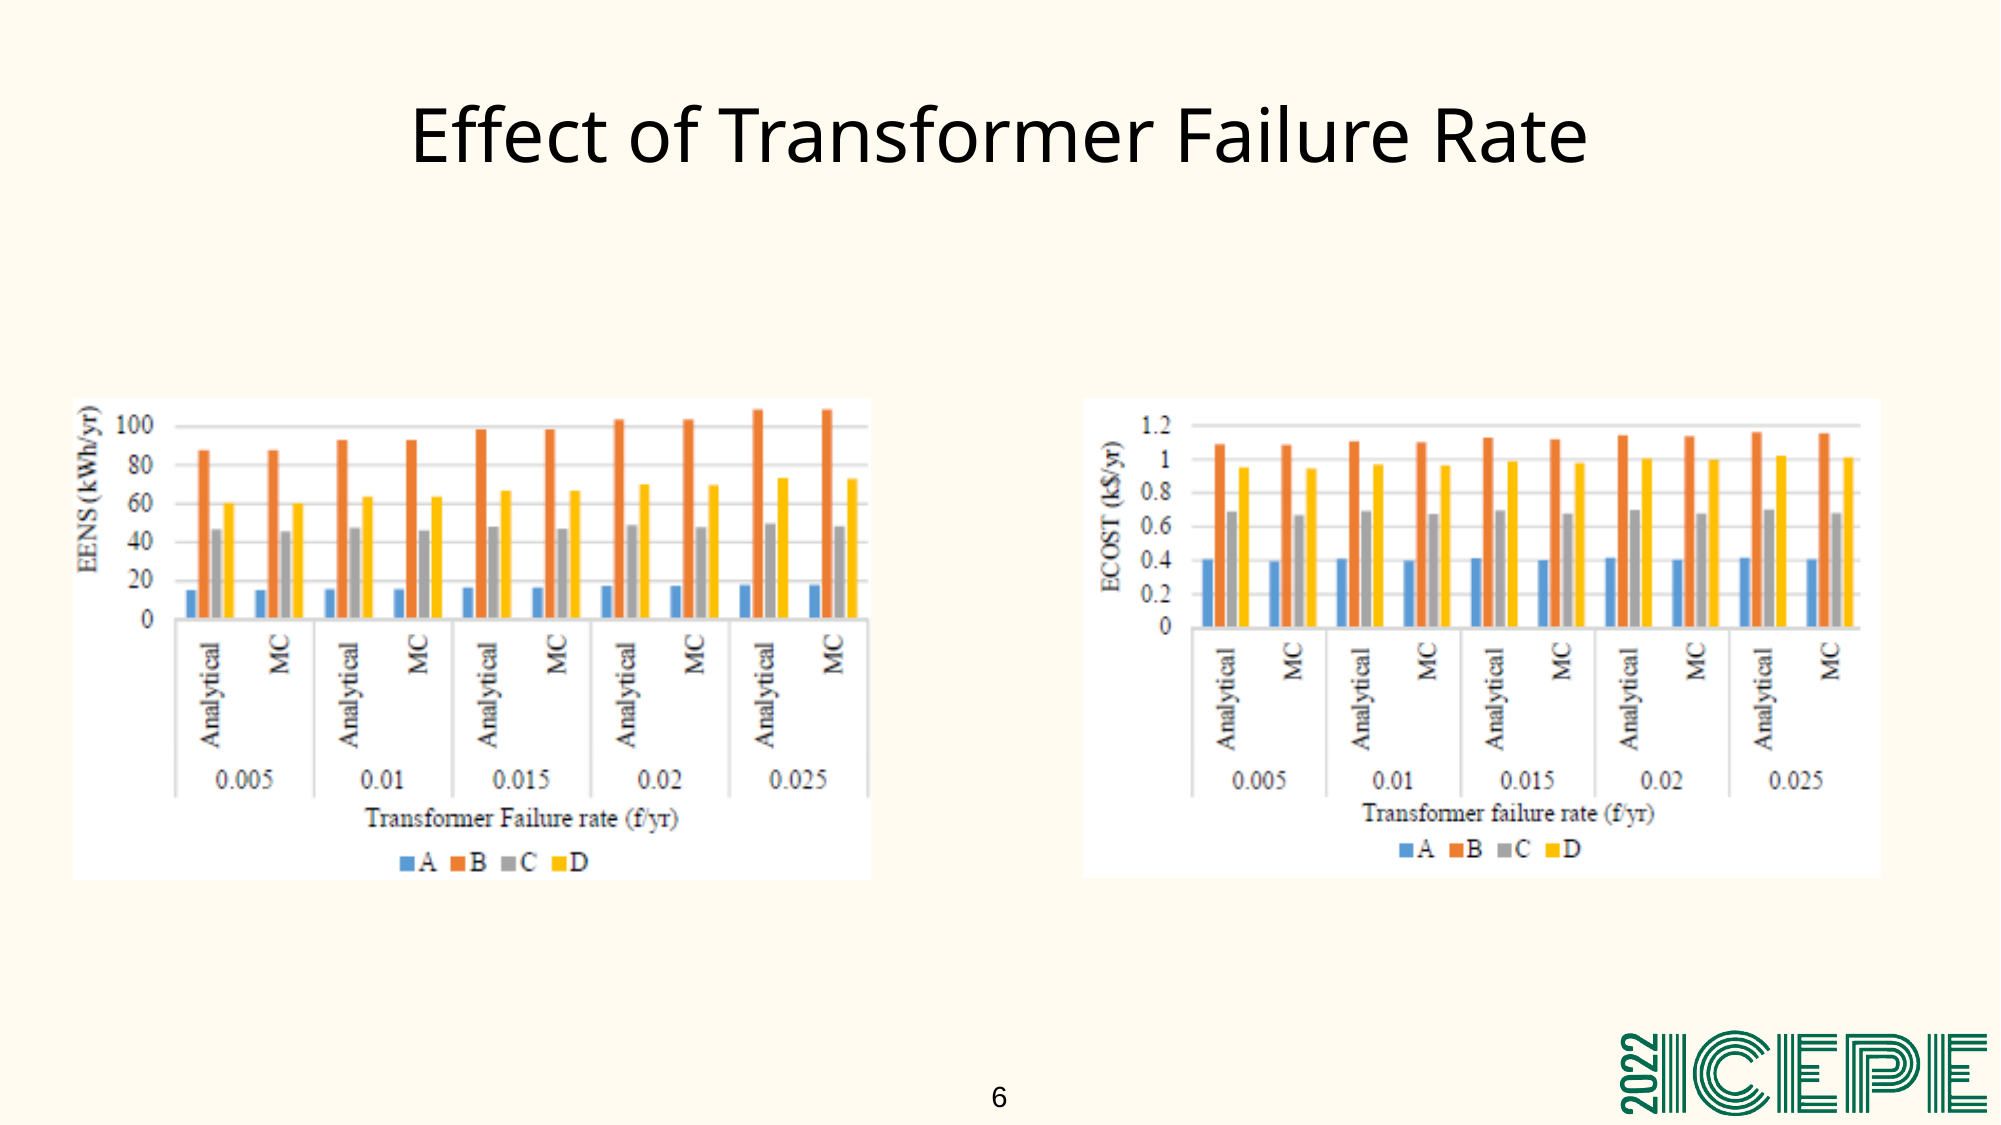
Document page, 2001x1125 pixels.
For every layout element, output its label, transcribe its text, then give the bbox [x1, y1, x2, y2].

text_box 6 [976, 1070, 1023, 1121]
picture [1619, 1030, 1987, 1116]
picture [72, 398, 872, 880]
title Effect of Transformer Failure Rate [187, 31, 1813, 245]
picture [1082, 398, 1882, 878]
